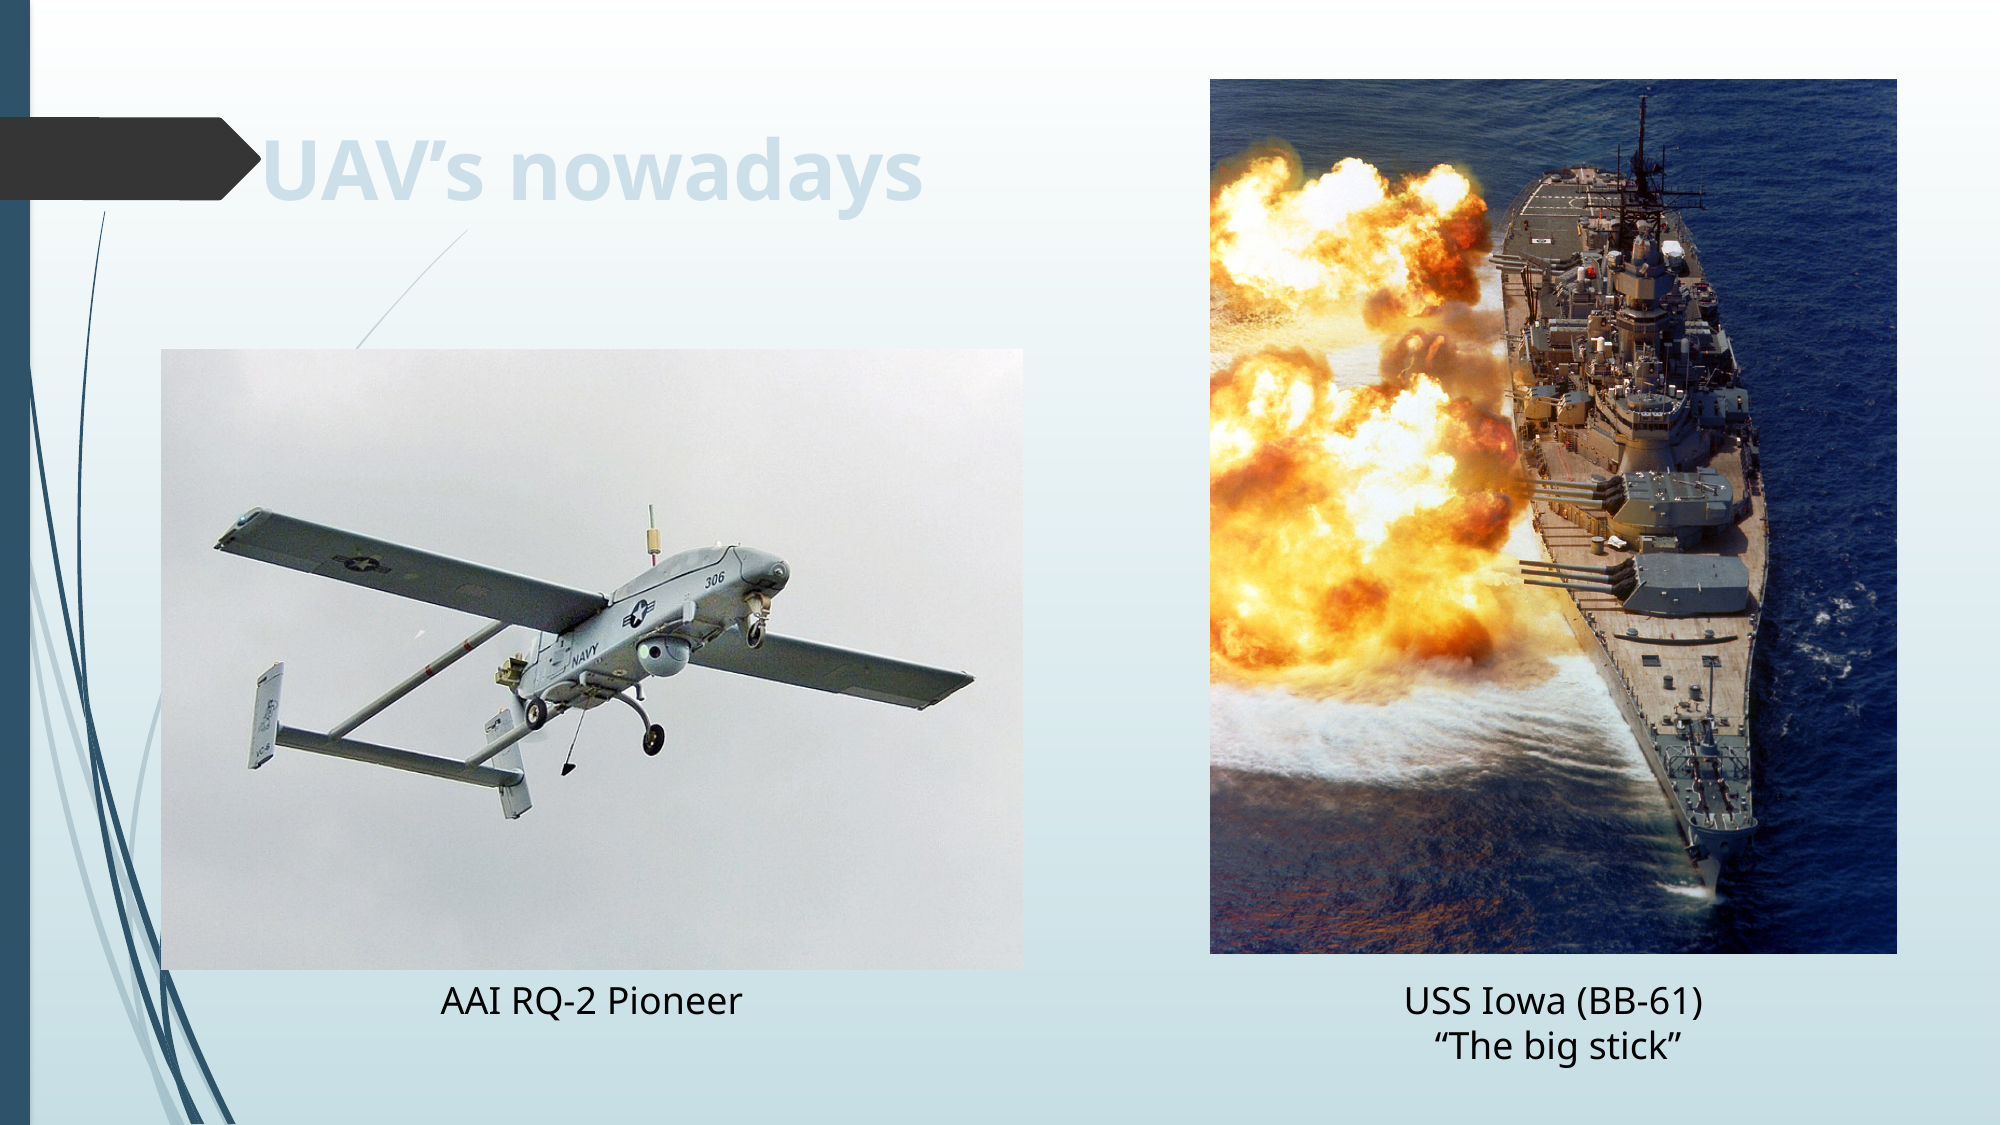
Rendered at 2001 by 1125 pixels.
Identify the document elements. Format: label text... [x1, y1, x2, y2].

text_box AAI RQ-2 Pioneer [239, 977, 945, 1030]
title UAV’s nowadays [244, 109, 1205, 320]
picture [161, 349, 1023, 970]
picture [1210, 79, 1897, 954]
text_box USS Iowa (BB-61) “The big stick” [1272, 969, 1835, 1074]
